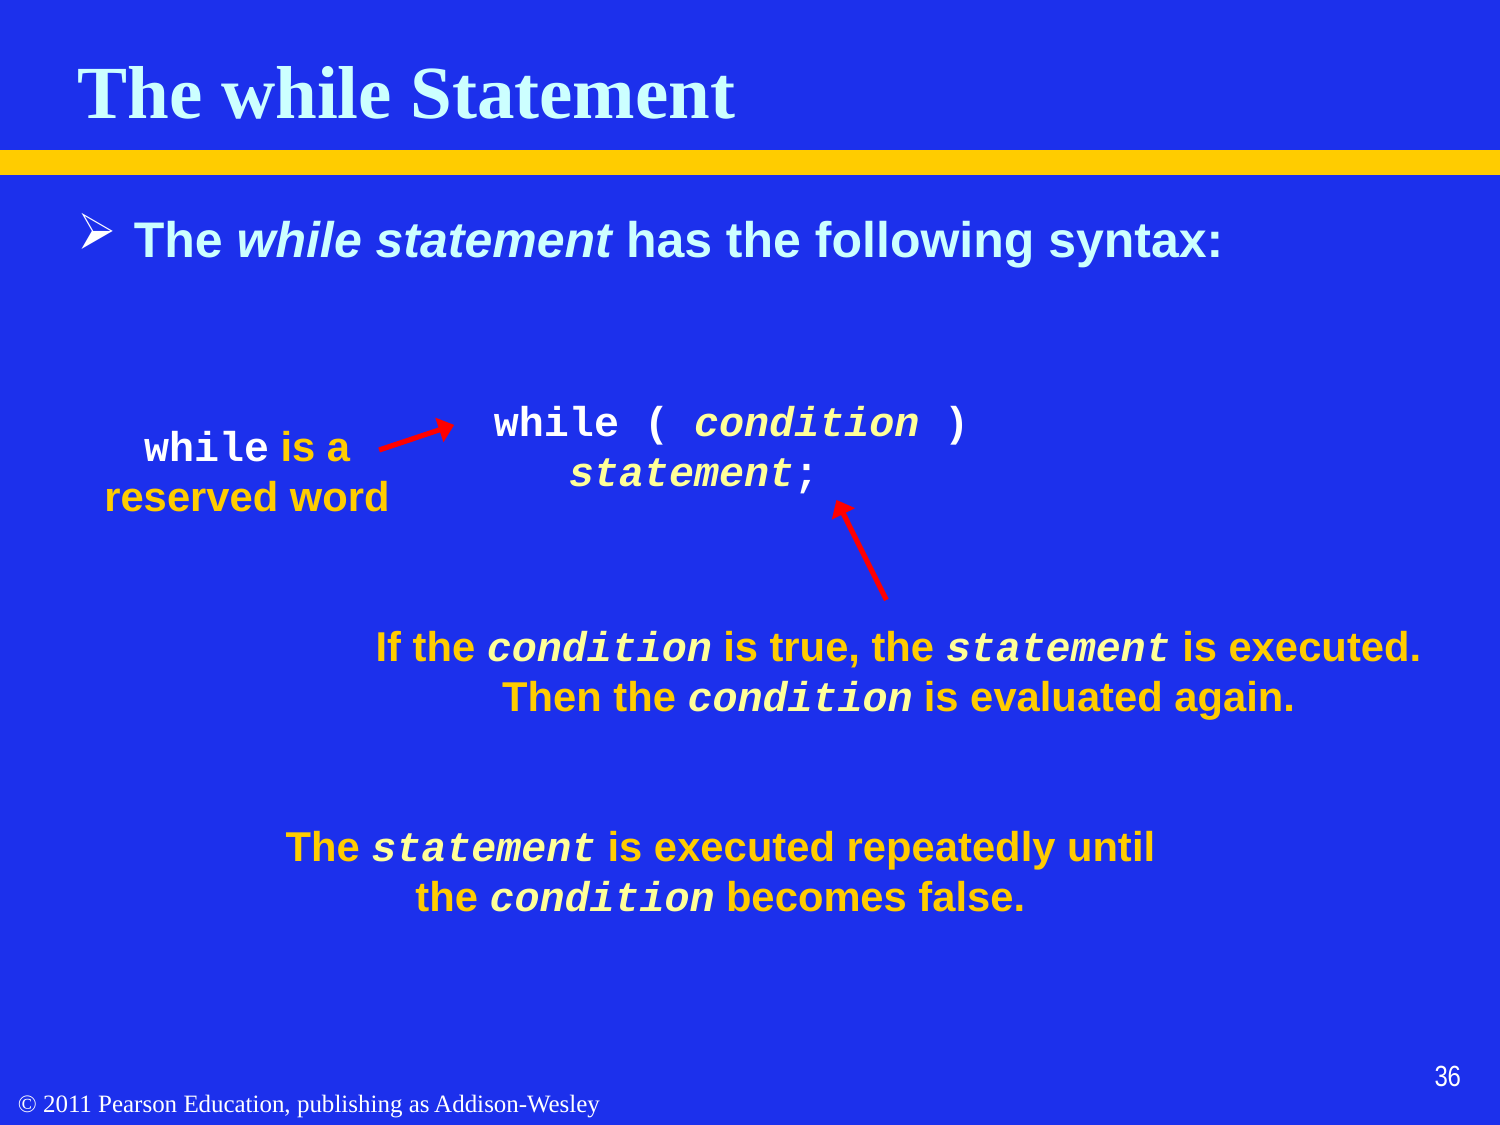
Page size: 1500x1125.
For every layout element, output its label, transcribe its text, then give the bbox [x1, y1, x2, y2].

list The while statement has the following syntax: [62, 199, 1426, 330]
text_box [89, 412, 455, 528]
slide_number 36 [1163, 1024, 1477, 1101]
text_box The statement is executed repeatedly until the condition becomes false. [270, 812, 1171, 928]
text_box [361, 499, 1436, 728]
text_box while ( condition ) statement; [479, 387, 985, 498]
title The while Statement [62, 32, 1346, 146]
